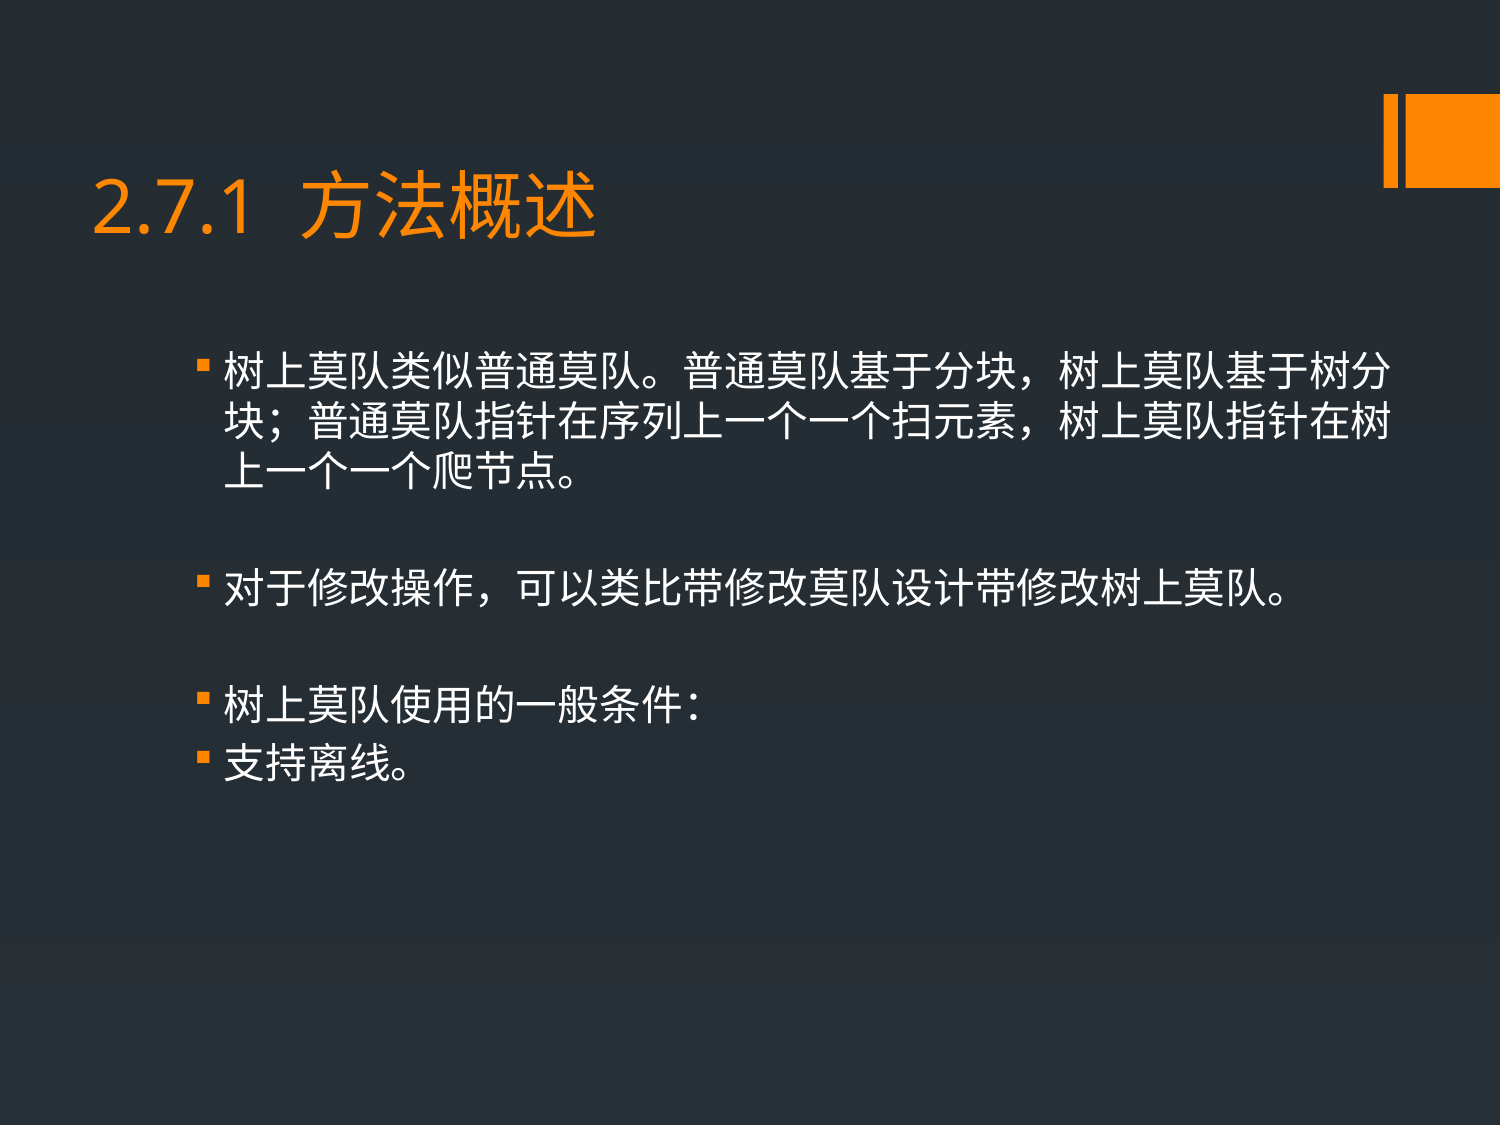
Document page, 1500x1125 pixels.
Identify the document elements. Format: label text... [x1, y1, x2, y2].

list 树上莫队类似普通莫队。普通莫队基于分块，树上莫队基于树分块；普通莫队指针在序列上一个一个扫元素，树上莫队指针在树上一个一个爬节点。 对于修改操作，可以类比带修改莫队设计带修改树上莫队。 树上莫队使用的一般条件： 支持离线。 [171, 278, 1412, 1125]
title 2.7.1 方法概述 [76, 66, 1277, 256]
